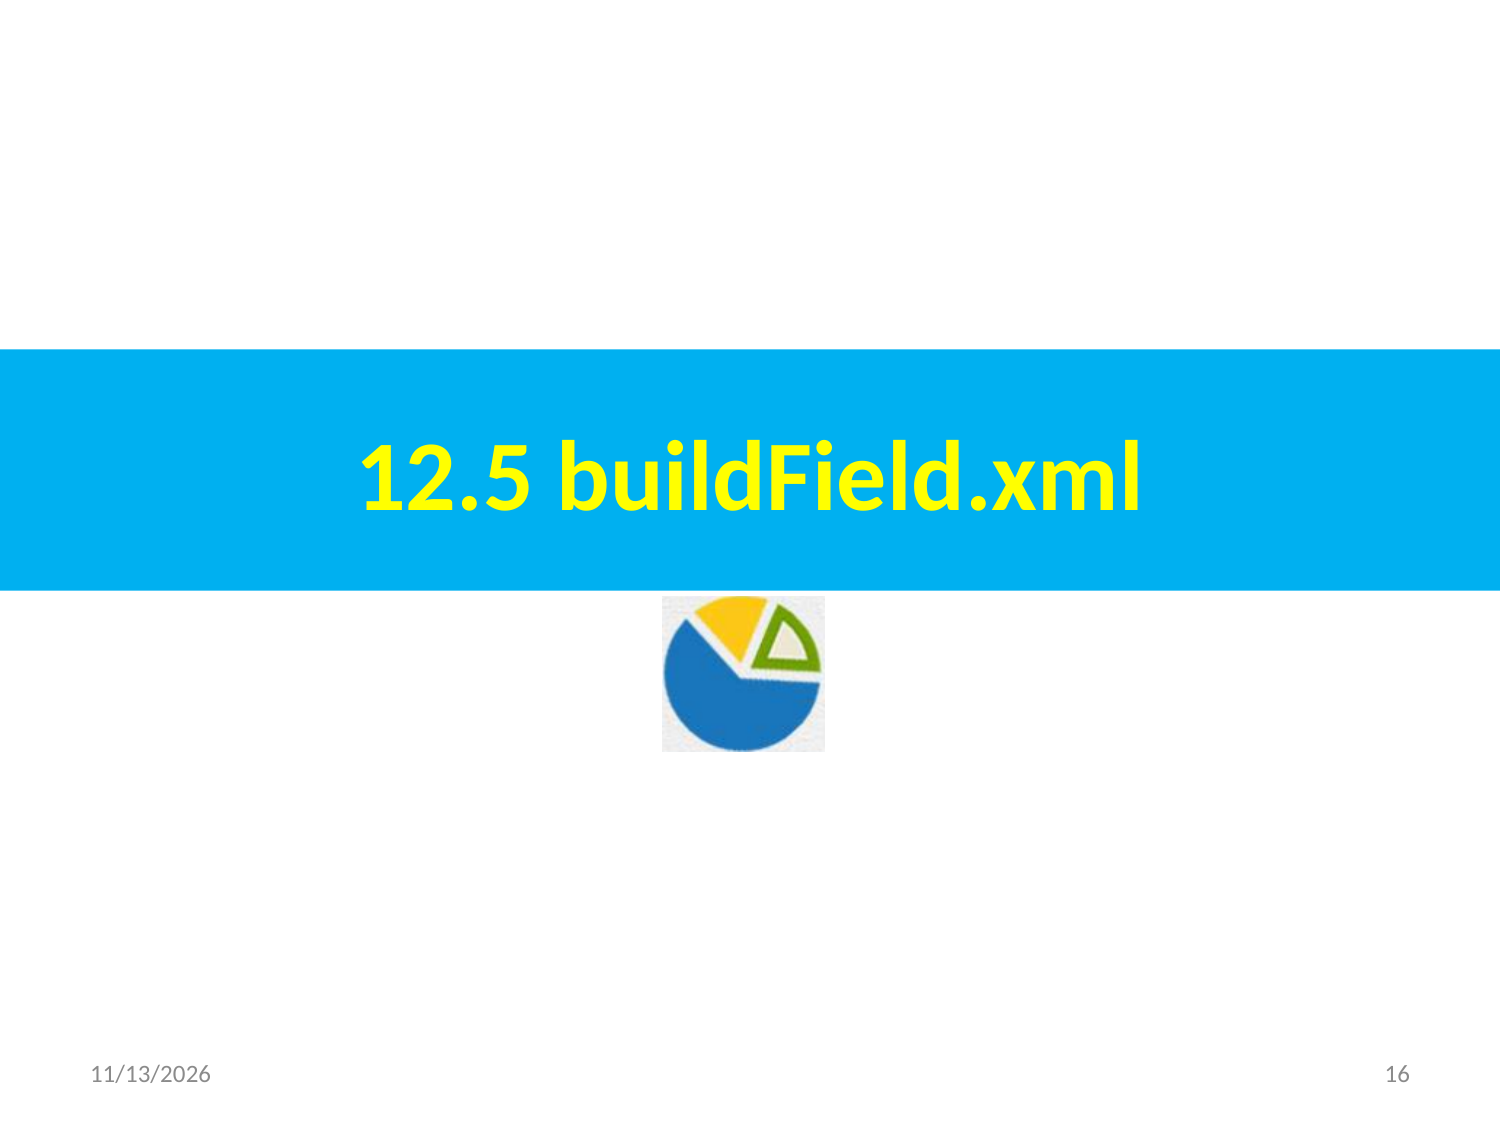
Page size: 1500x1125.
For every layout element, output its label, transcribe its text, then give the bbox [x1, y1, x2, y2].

picture [662, 595, 826, 752]
slide_number 16 [1074, 1042, 1425, 1103]
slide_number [75, 1042, 425, 1103]
title 12.5 buildField.xml [0, 349, 1500, 591]
